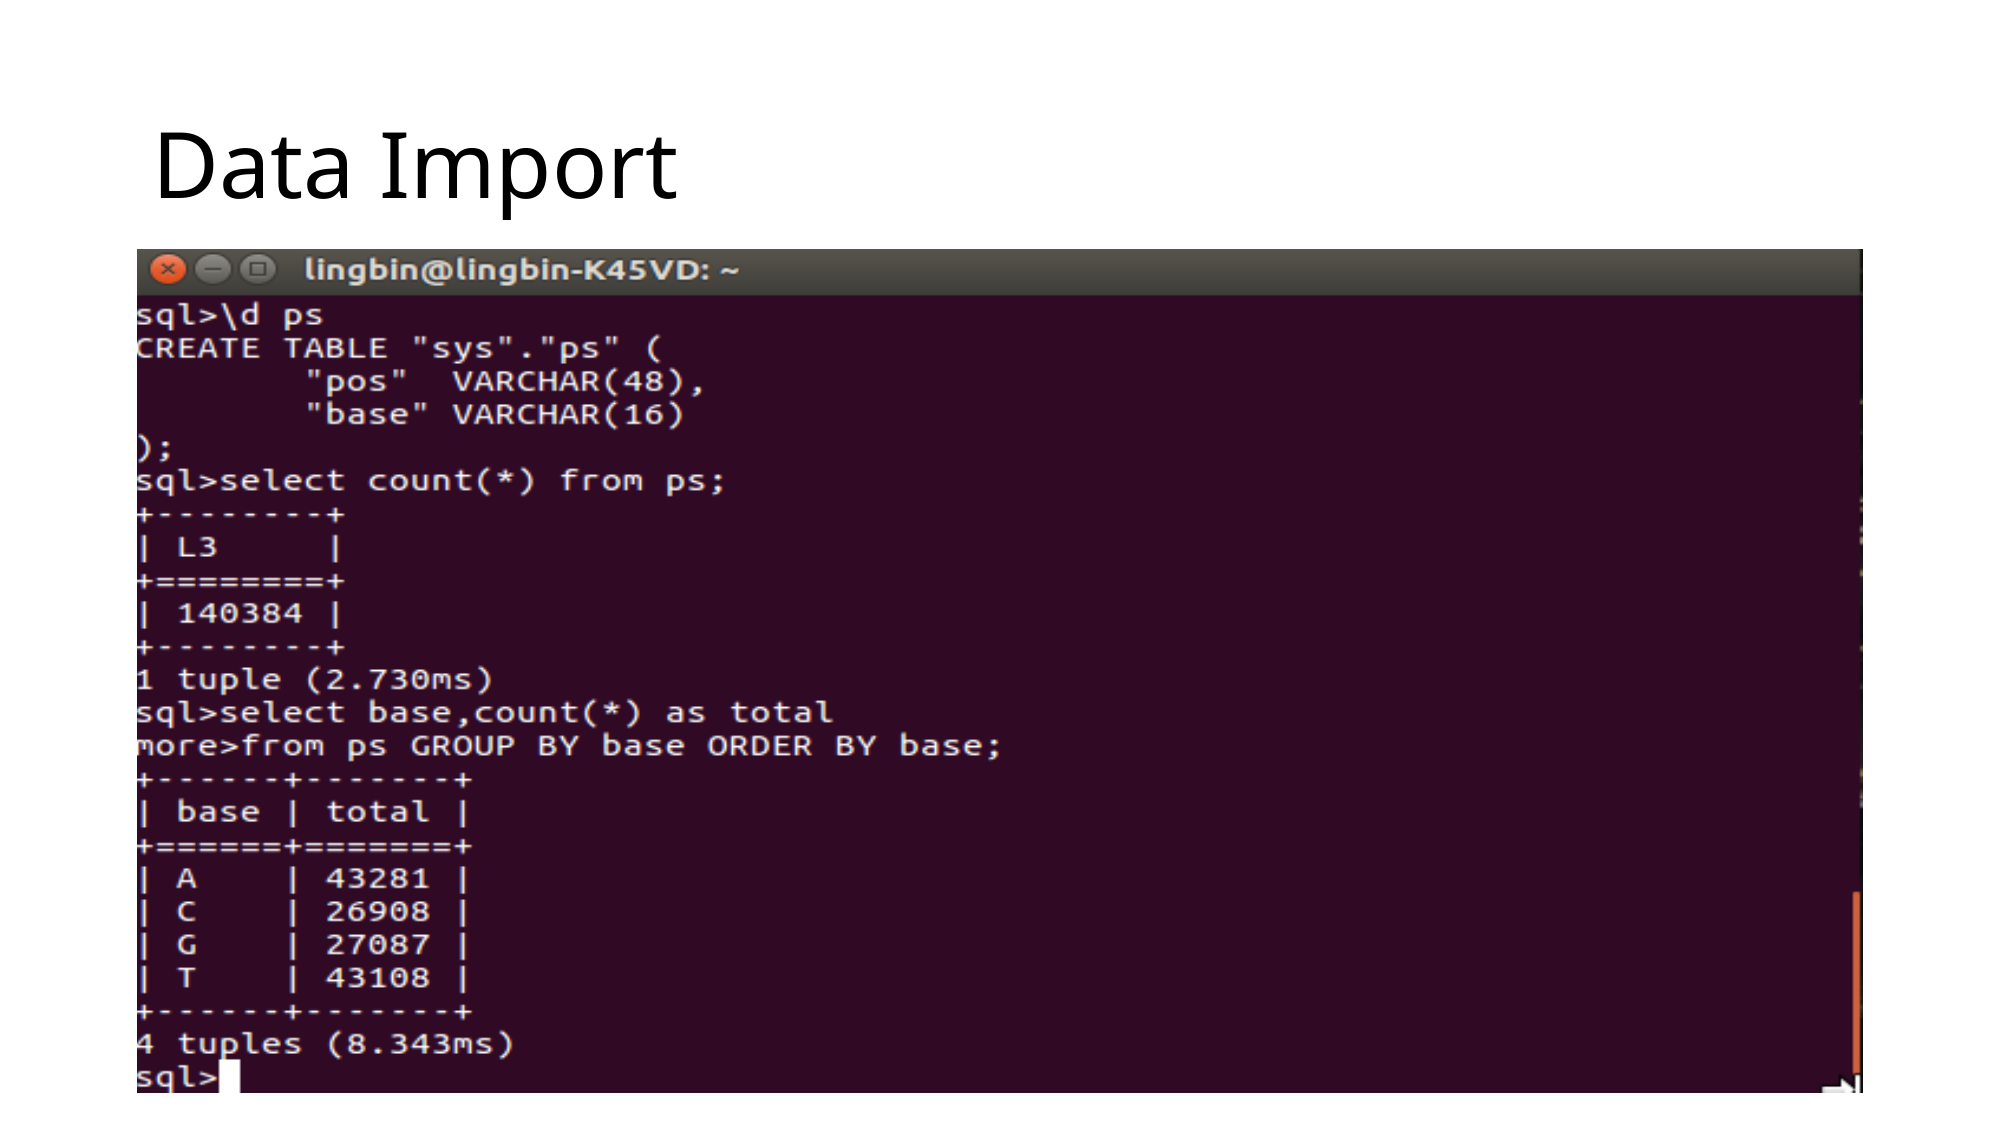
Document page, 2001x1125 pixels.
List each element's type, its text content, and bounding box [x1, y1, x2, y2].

picture [137, 249, 1863, 1093]
title Data Import [137, 59, 1863, 249]
